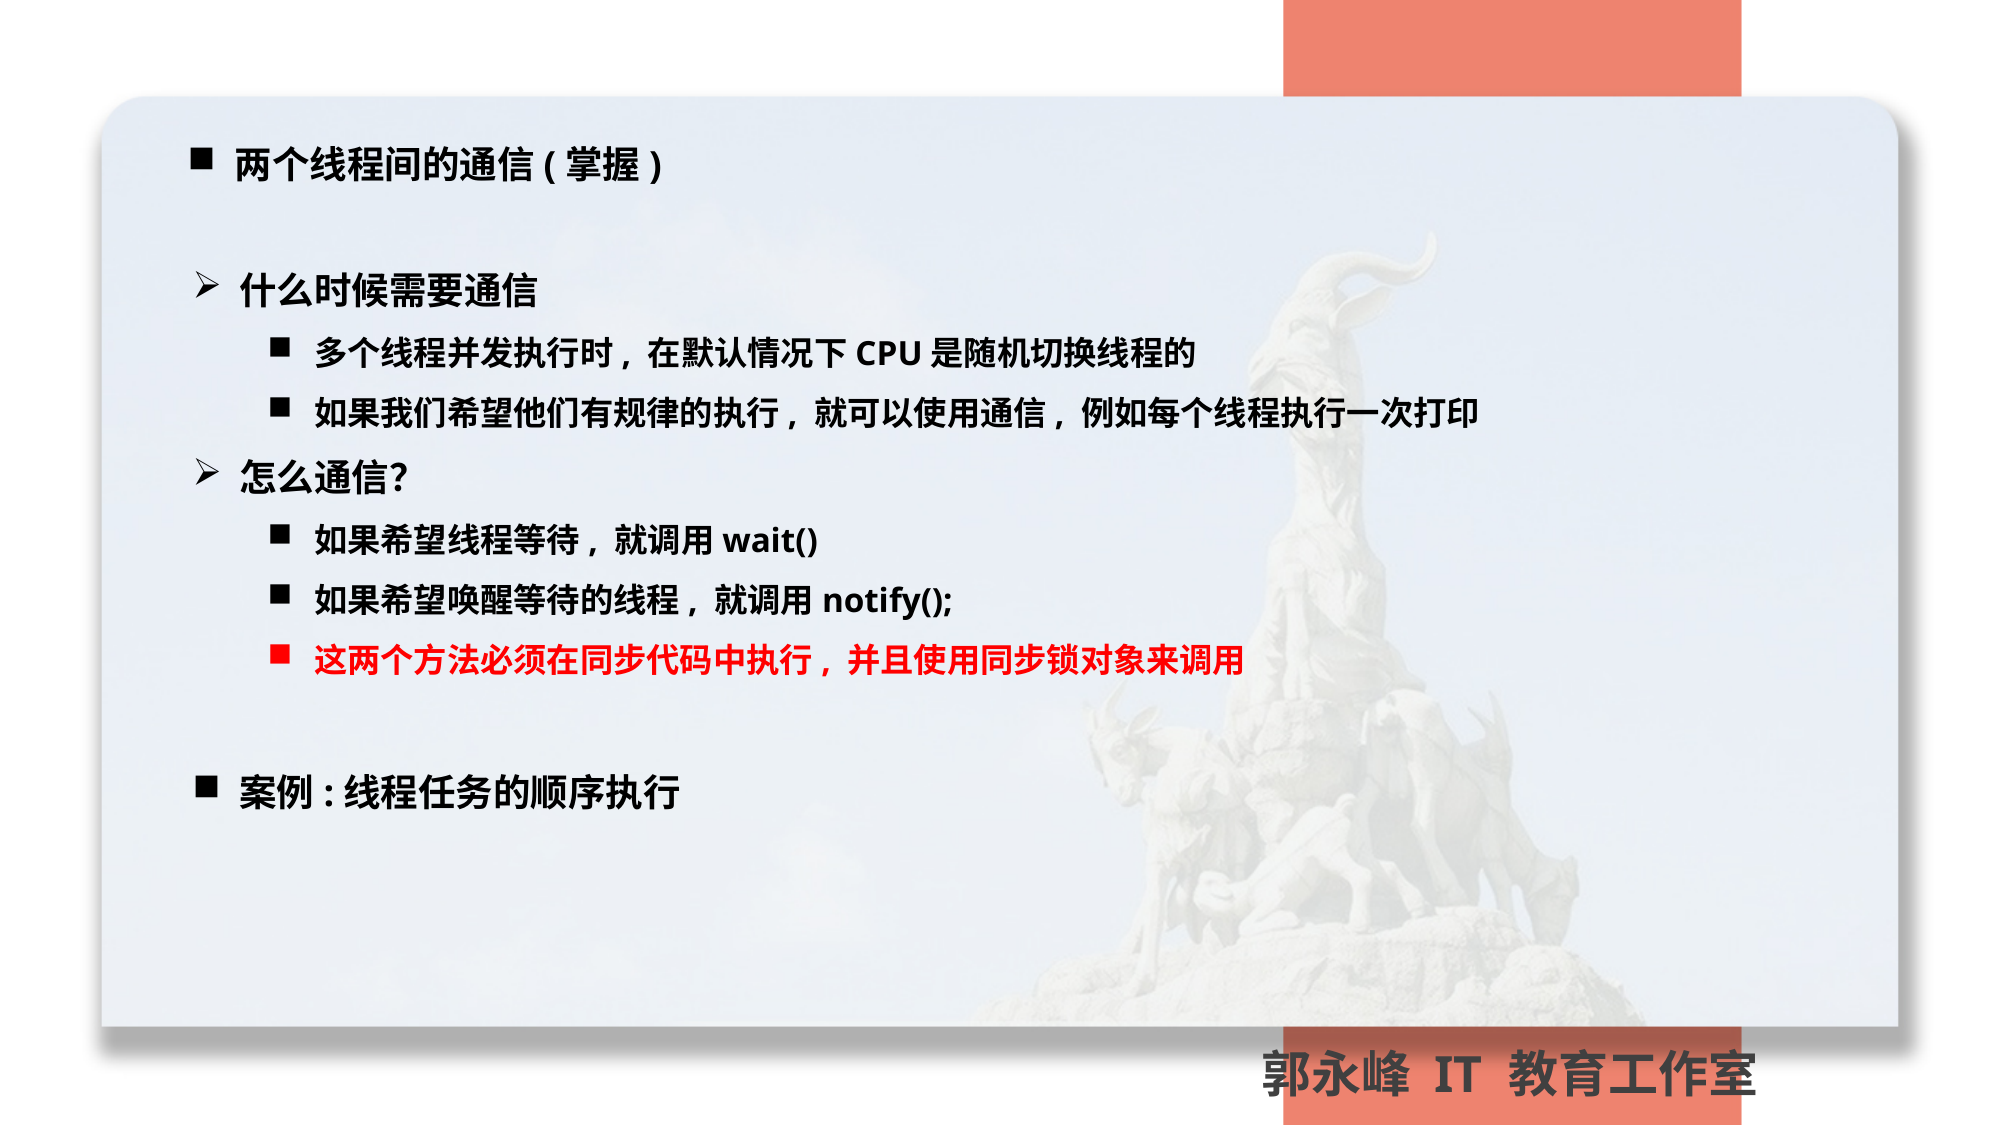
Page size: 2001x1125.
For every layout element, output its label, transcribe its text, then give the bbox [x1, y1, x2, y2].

picture [0, 0, 1998, 1125]
text_box 什么时候需要通信 多个线程并发执行时, 在默认情况下CPU是随机切换线程的 如果我们希望他们有规律的执行, 就可以使用通信, 例如每个线程执行一次打印 怎么通信？ 如果希望线程等待, 就调用wait() 如果希望唤醒等待的线程, 就调用notify(); 这两个方法必须在同步代码中执行, 并且使用同步锁对象来调用 案例:线程任务的顺序执行 [177, 236, 1709, 822]
text_box 两个线程间的通信(掌握) [172, 133, 677, 194]
